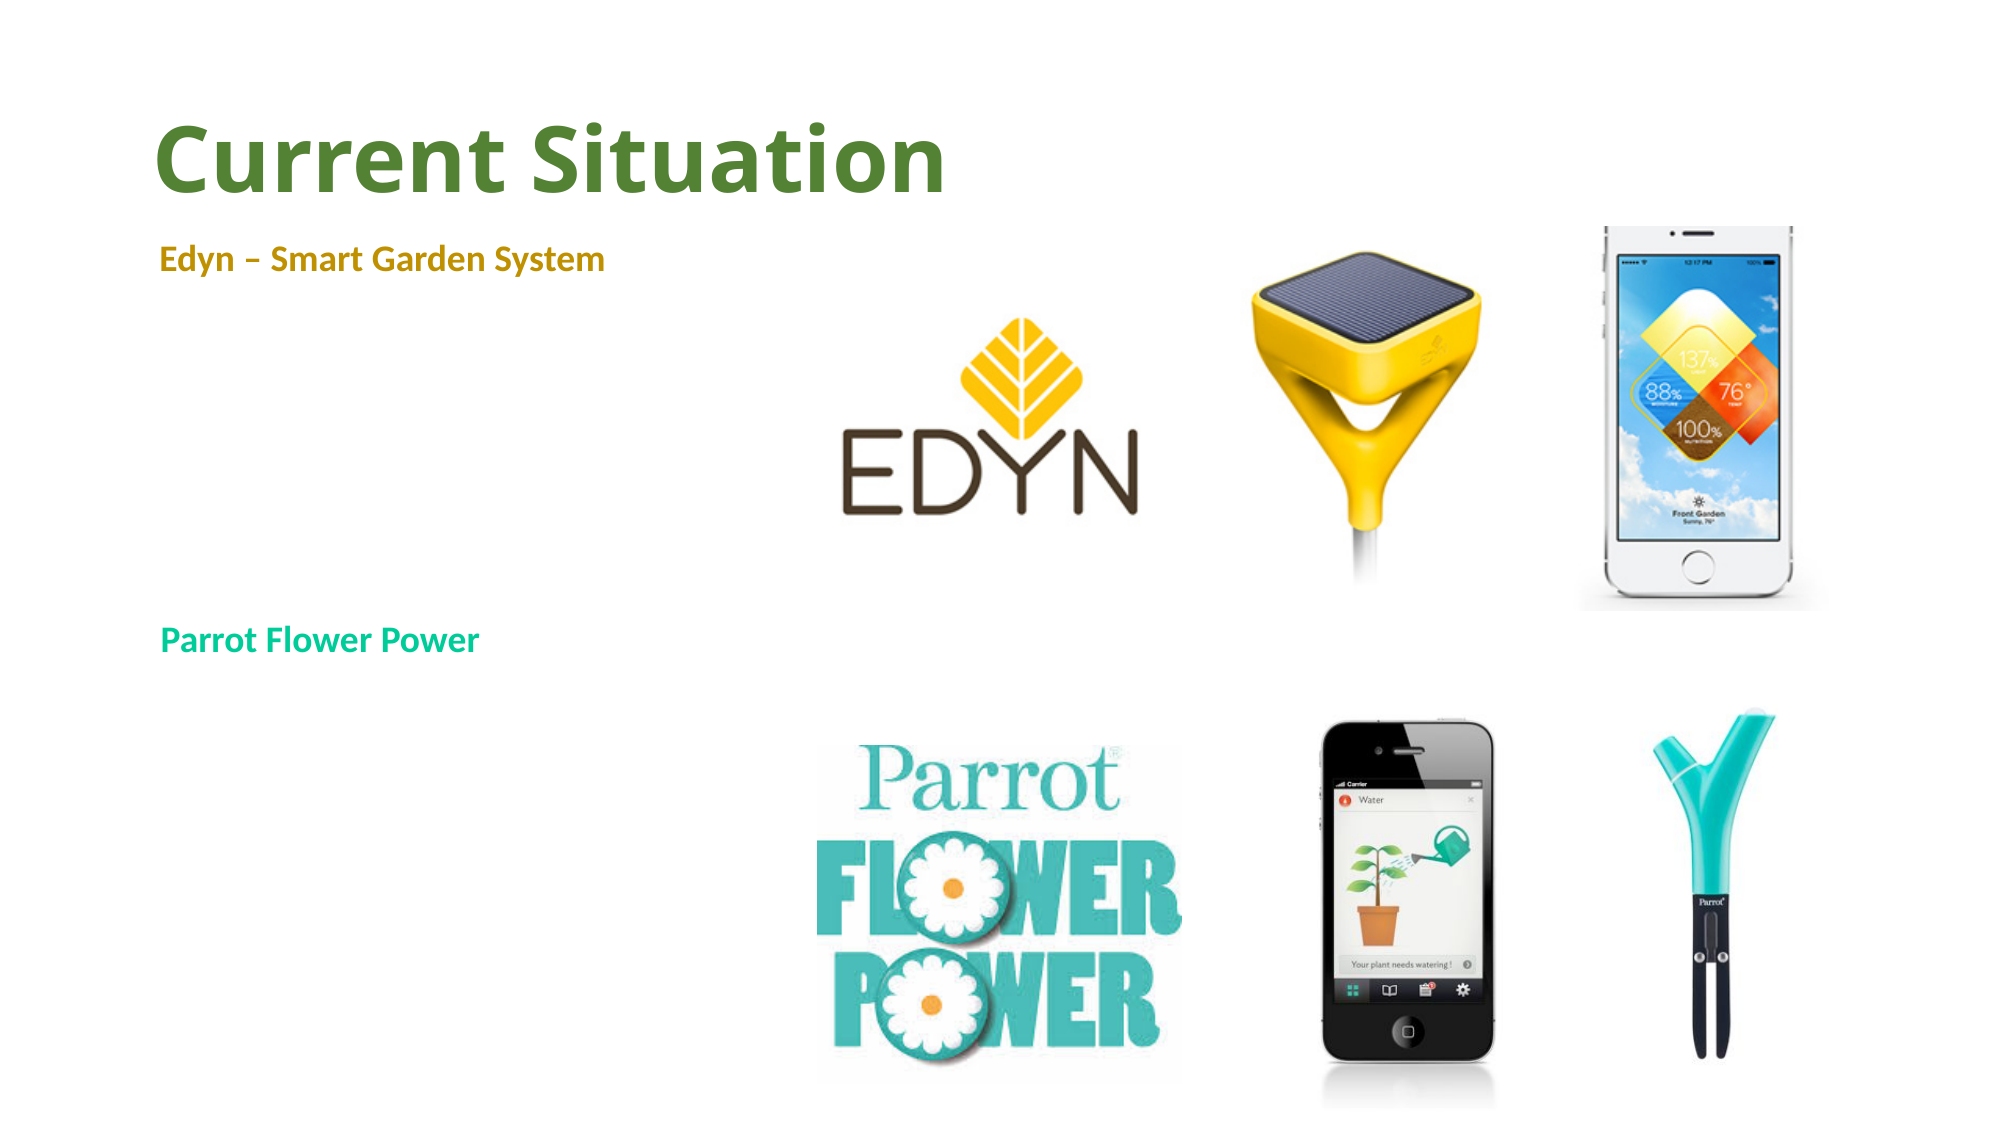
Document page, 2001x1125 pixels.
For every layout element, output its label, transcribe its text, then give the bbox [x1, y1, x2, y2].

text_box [817, 703, 1863, 1125]
text_box Edyn – Smart Garden System [144, 226, 753, 286]
text_box Parrot Flower Power [145, 607, 496, 668]
picture [753, 226, 1954, 611]
title Current Situation [137, 54, 1863, 272]
